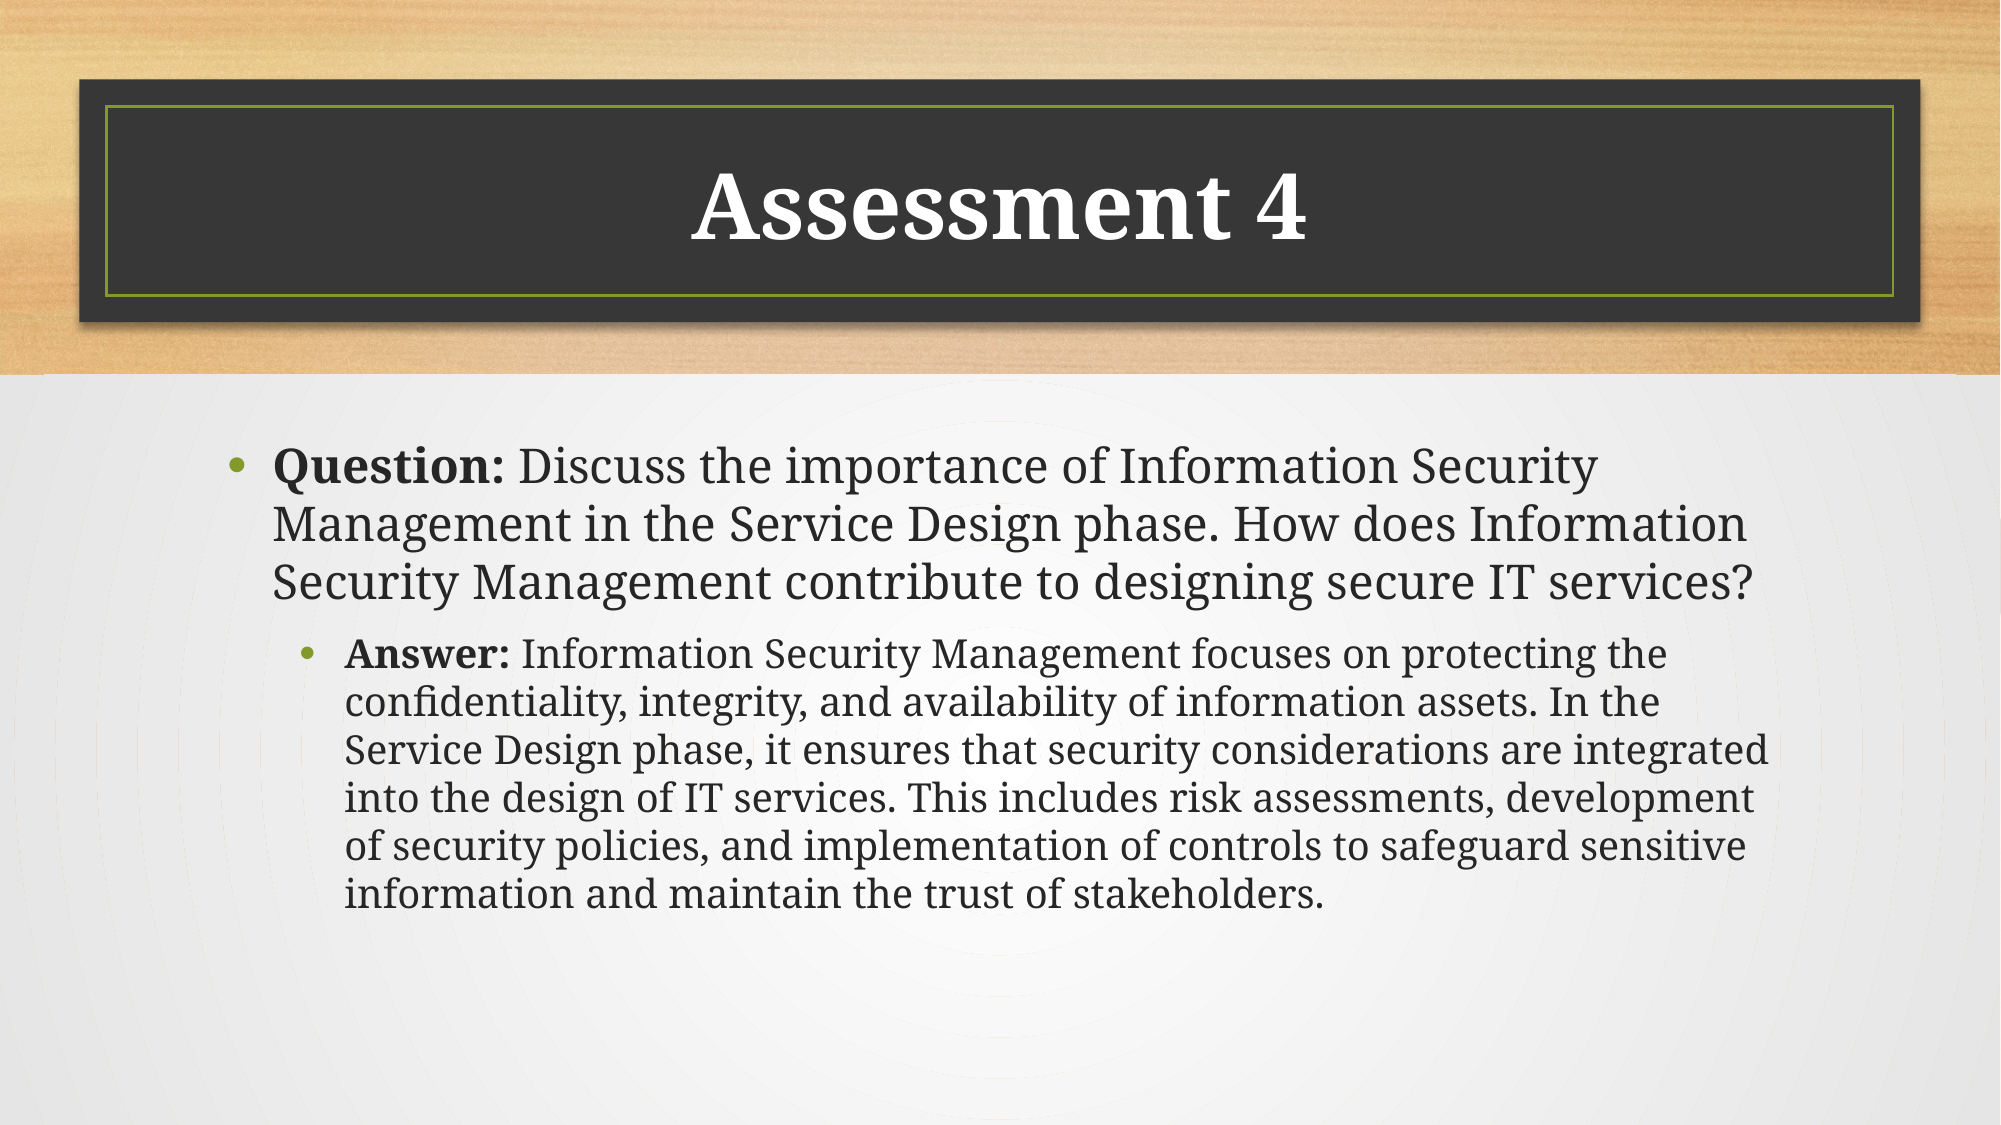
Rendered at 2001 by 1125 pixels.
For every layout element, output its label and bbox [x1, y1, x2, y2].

text_box [0, 0, 2000, 1125]
